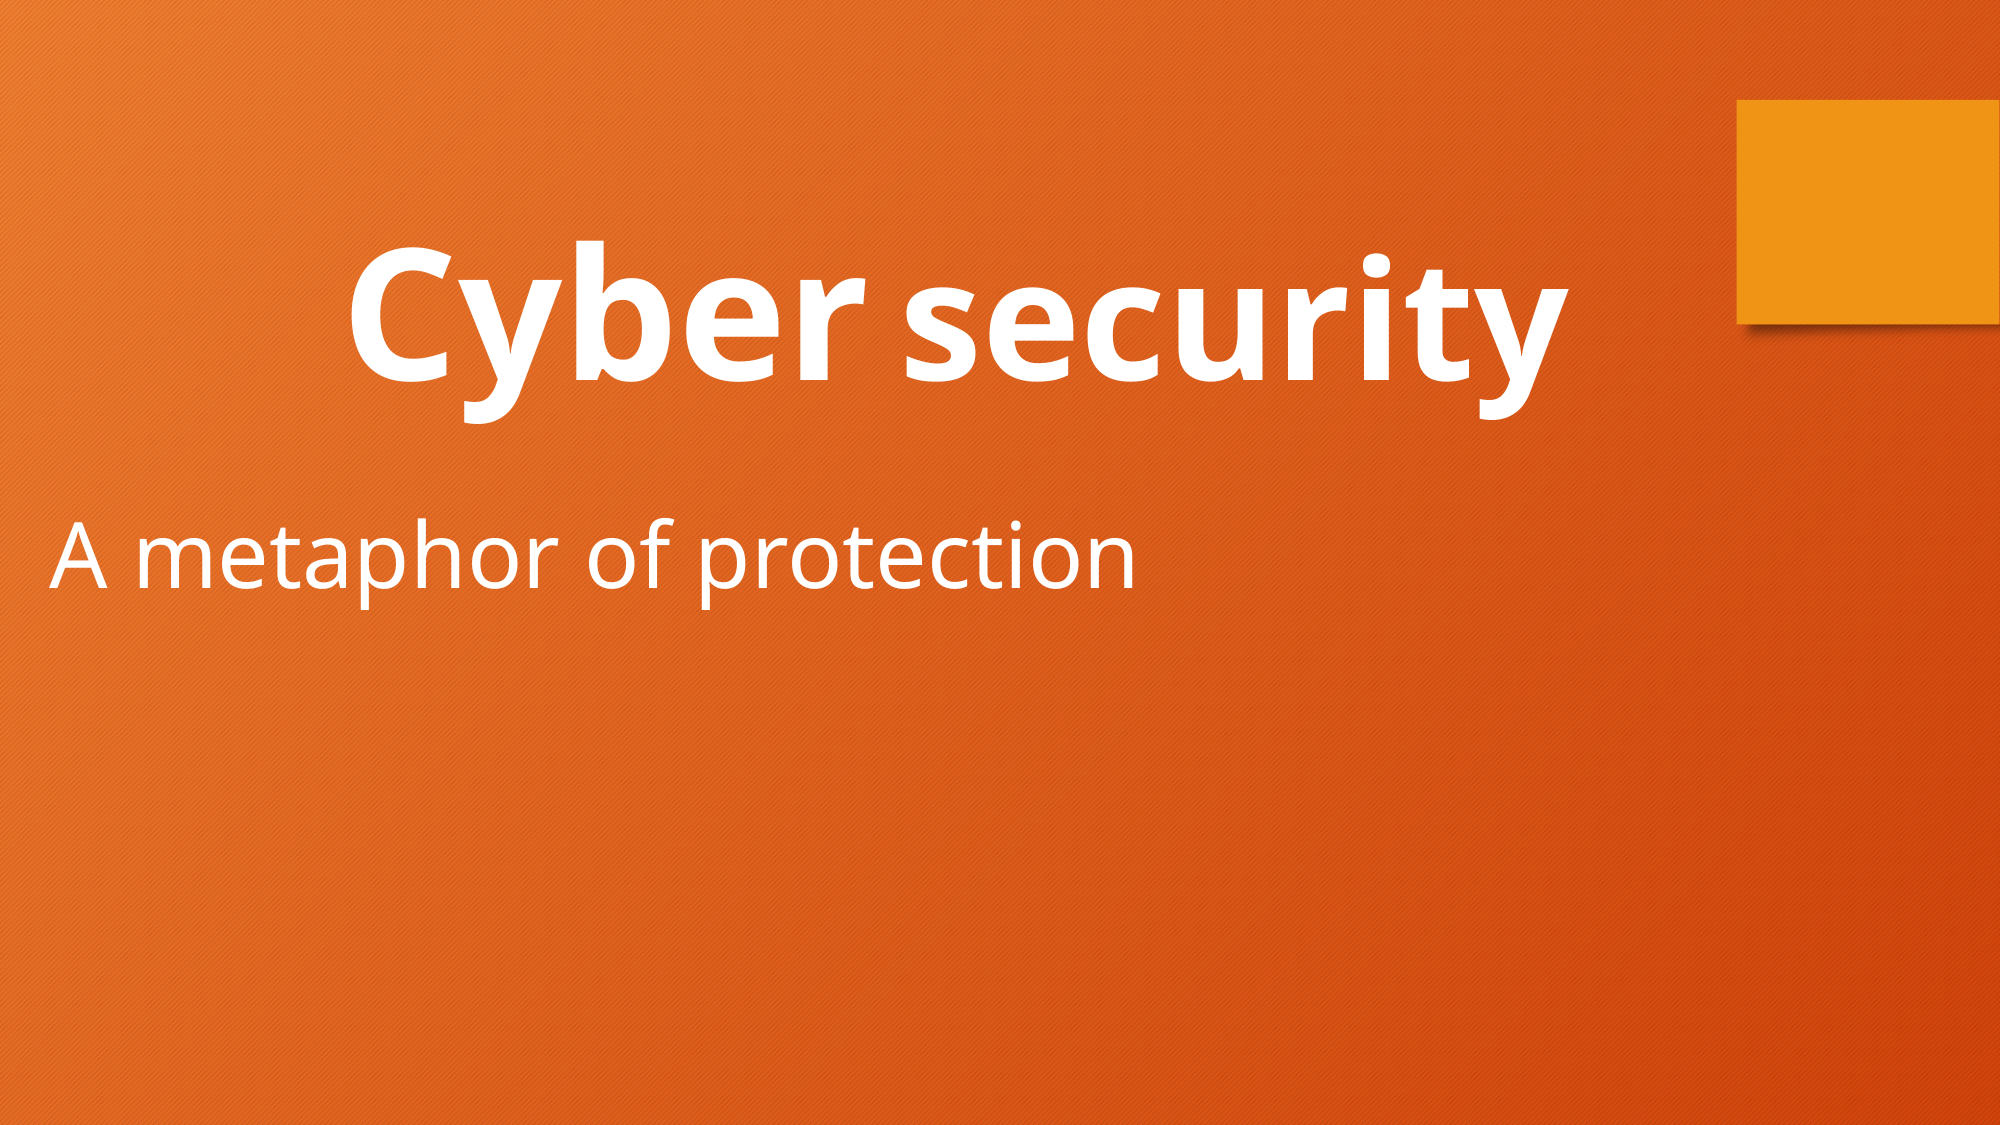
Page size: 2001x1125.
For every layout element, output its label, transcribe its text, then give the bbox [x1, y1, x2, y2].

subtitle A metaphor of protection [34, 502, 1371, 686]
title Cyber security [326, 0, 2000, 778]
